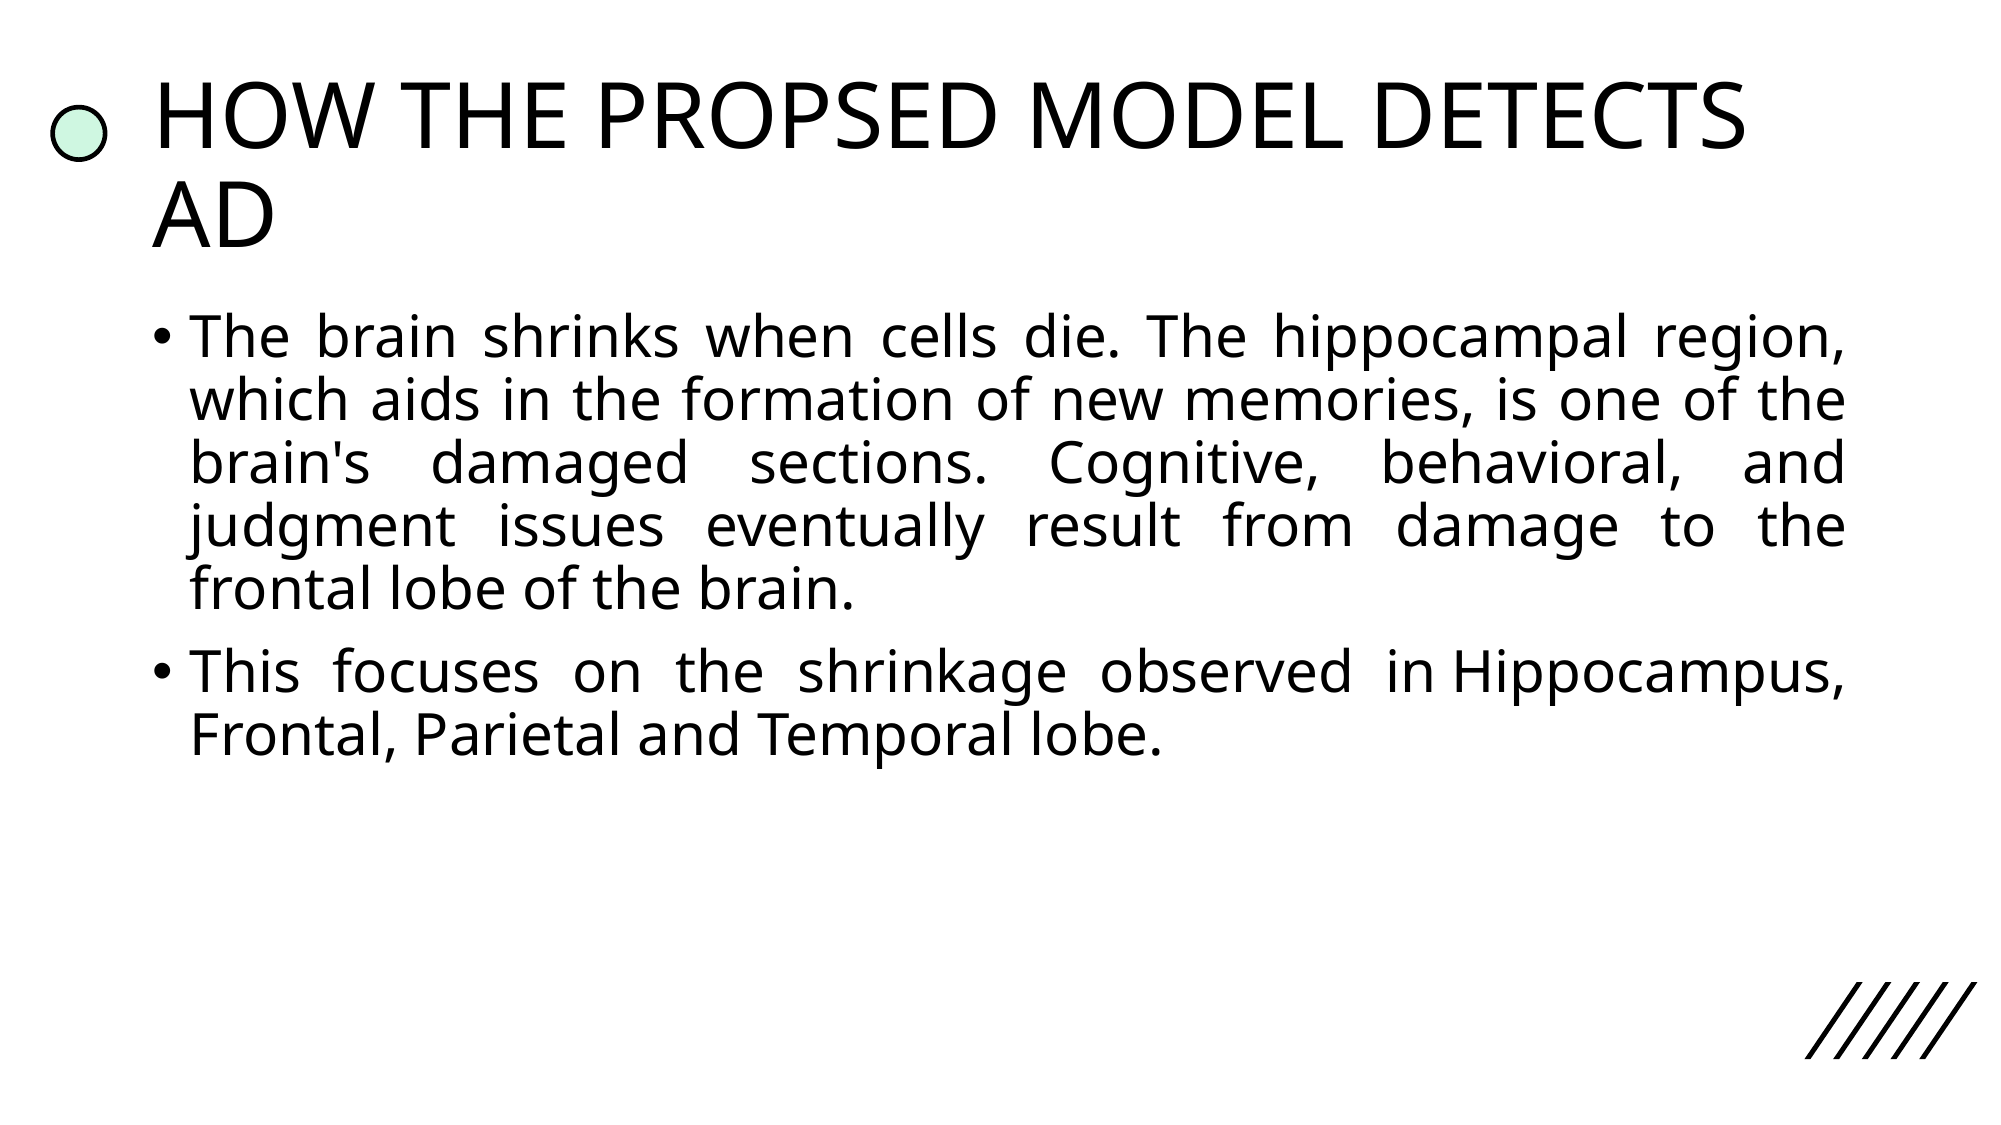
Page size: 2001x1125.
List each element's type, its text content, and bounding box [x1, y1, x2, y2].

list The brain shrinks when cells die. The hippocampal region, which aids in the formation of new memories, is one of the brain's damaged sections. Cognitive, behavioral, and judgment issues eventually result from damage to the frontal lobe of the brain. This focuses on the shrinkage observed in Hippocampus, Frontal, Parietal and Temporal lobe. [137, 300, 1863, 1125]
title HOW THE PROPSED MODEL DETECTS AD [137, 59, 1863, 278]
